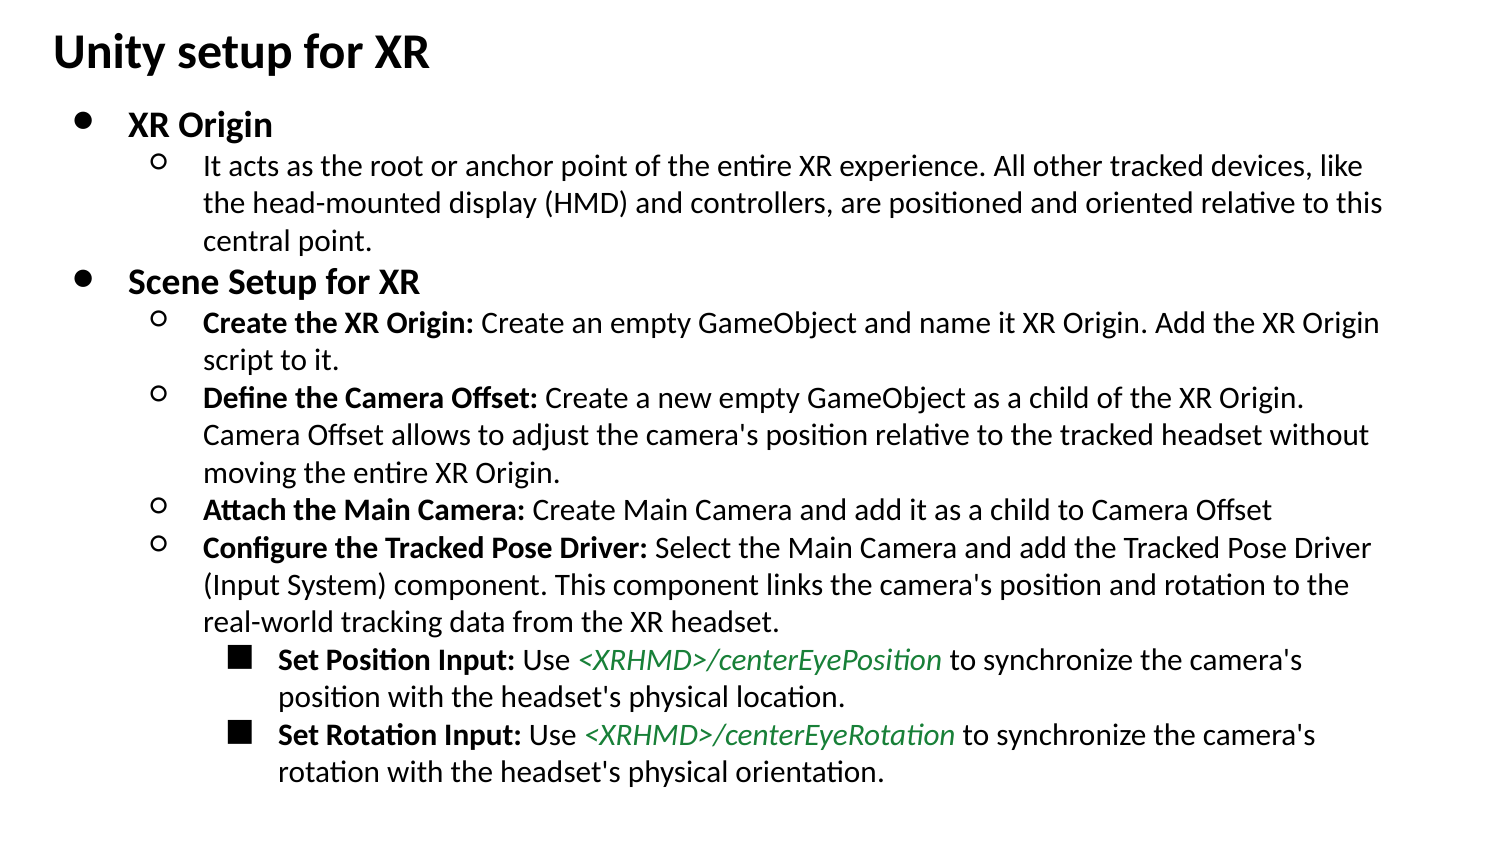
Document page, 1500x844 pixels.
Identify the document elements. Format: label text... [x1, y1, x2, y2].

text_box Unity setup for XR XR Origin It acts as the root or anchor point of the entire XR experience. All other tracked devices, like the head-mounted display (HMD) and controllers, are positioned and oriented relative to this central point. Scene Setup for XR Create the XR Origin: Create an empty GameObject and name it XR Origin. Add the XR Origin script to it. Define the Camera Offset: Create a new empty GameObject as a child of the XR Origin. Camera Offset allows to adjust the camera's position relative to the tracked headset without moving the entire XR Origin. Attach the Main Camera: Create Main Camera and add it as a child to Camera Offset Configure the Tracked Pose Driver: Select the Main Camera and add the Tracked Pose Driver (Input System) component. This component links the camera's position and rotation to the real-world tracking data from the XR headset. Set Position Input: Use <XRHMD>/centerEyePosition to synchronize the camera's position with the headset's physical location. Set Rotation Input: Use <XRHMD>/centerEyeRotation to synchronize the camera's rotation with the headset's physical orientation. [38, 10, 1406, 804]
